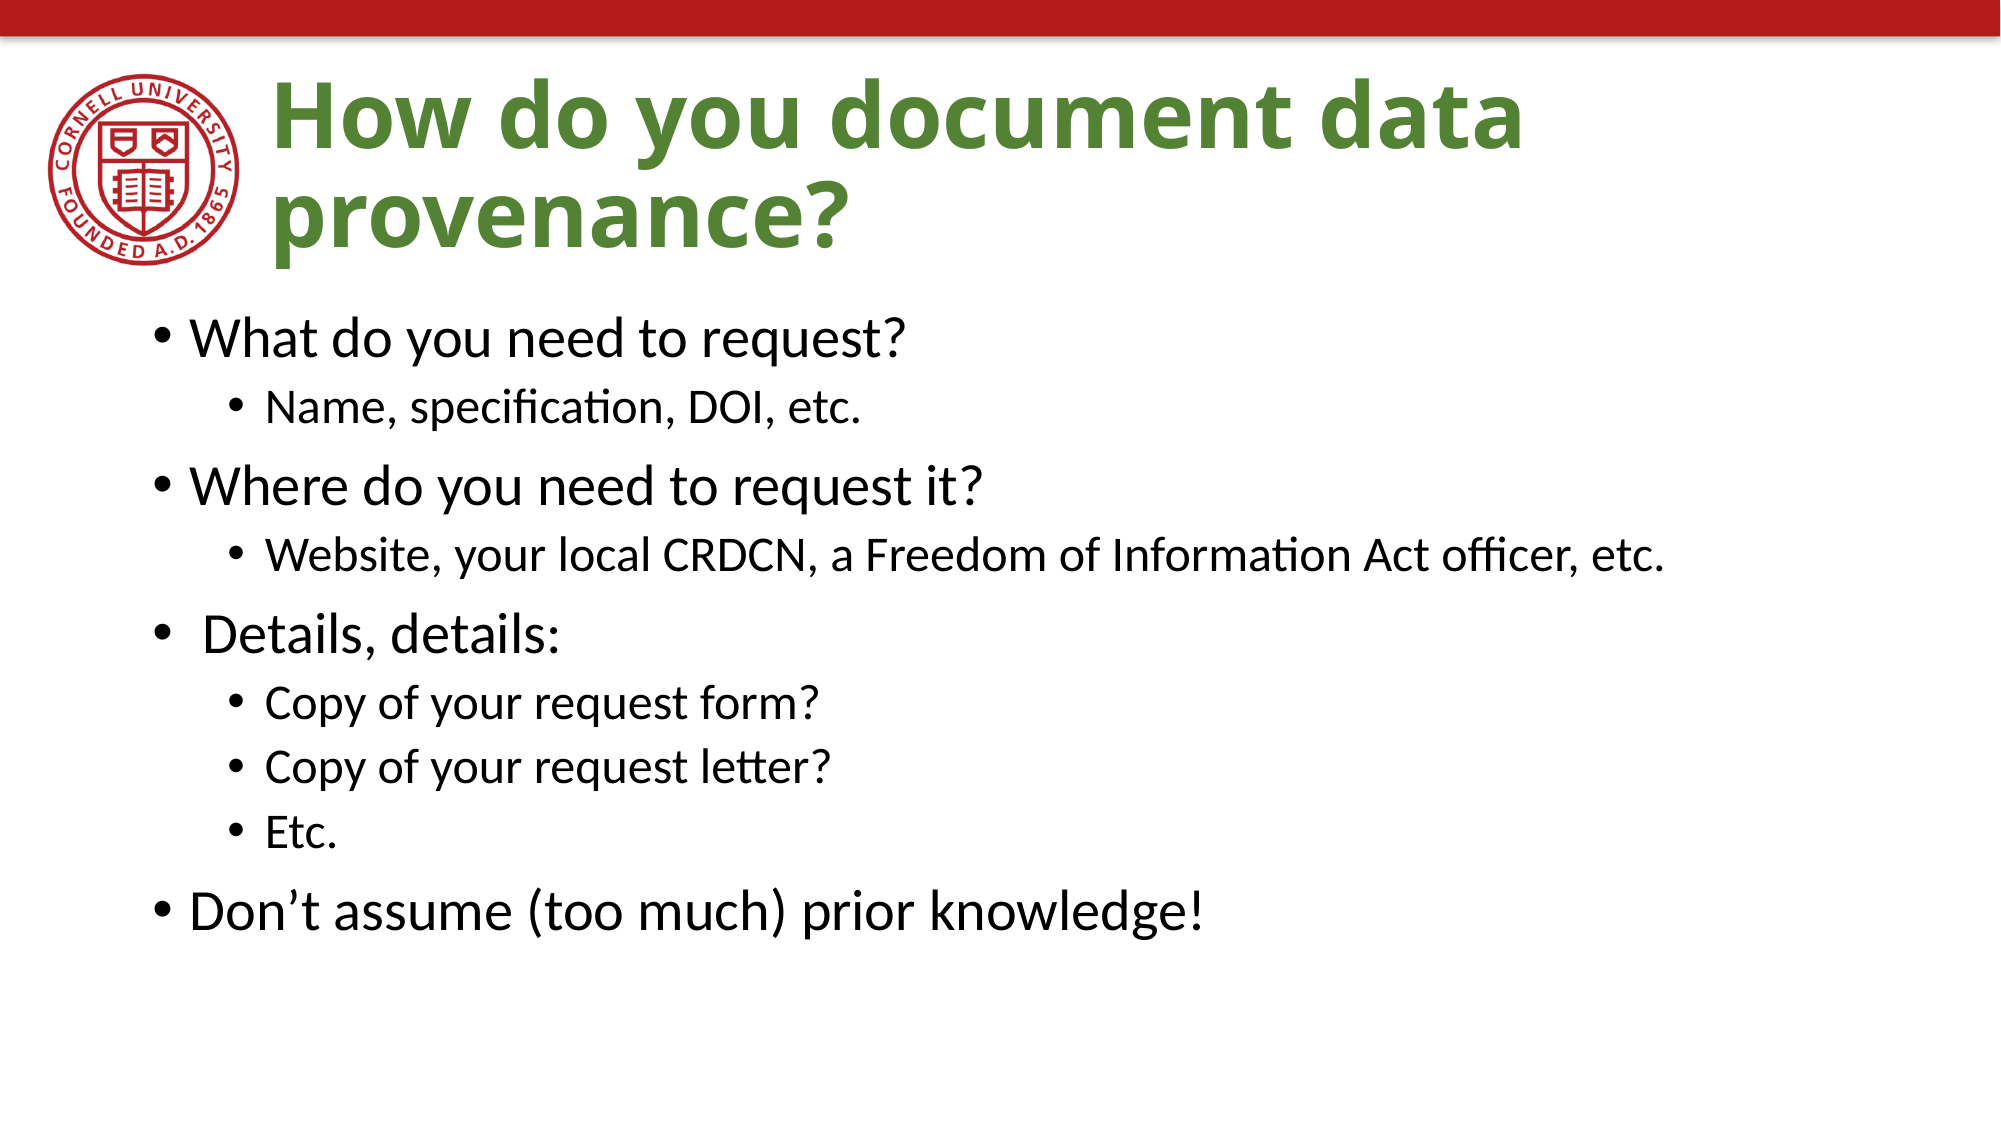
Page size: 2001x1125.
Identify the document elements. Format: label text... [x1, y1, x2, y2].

text_box How do you document data provenance? [255, 59, 1860, 278]
picture [39, 65, 255, 274]
text_box What do you need to request? Name, specification, DOI, etc. Where do you need to request it? Website, your local CRDCN, a Freedom of Information Act officer, etc. Details, details: Copy of your request form? Copy of your request letter? Etc. Don’t assume (too much) prior knowledge! [137, 299, 1863, 1014]
